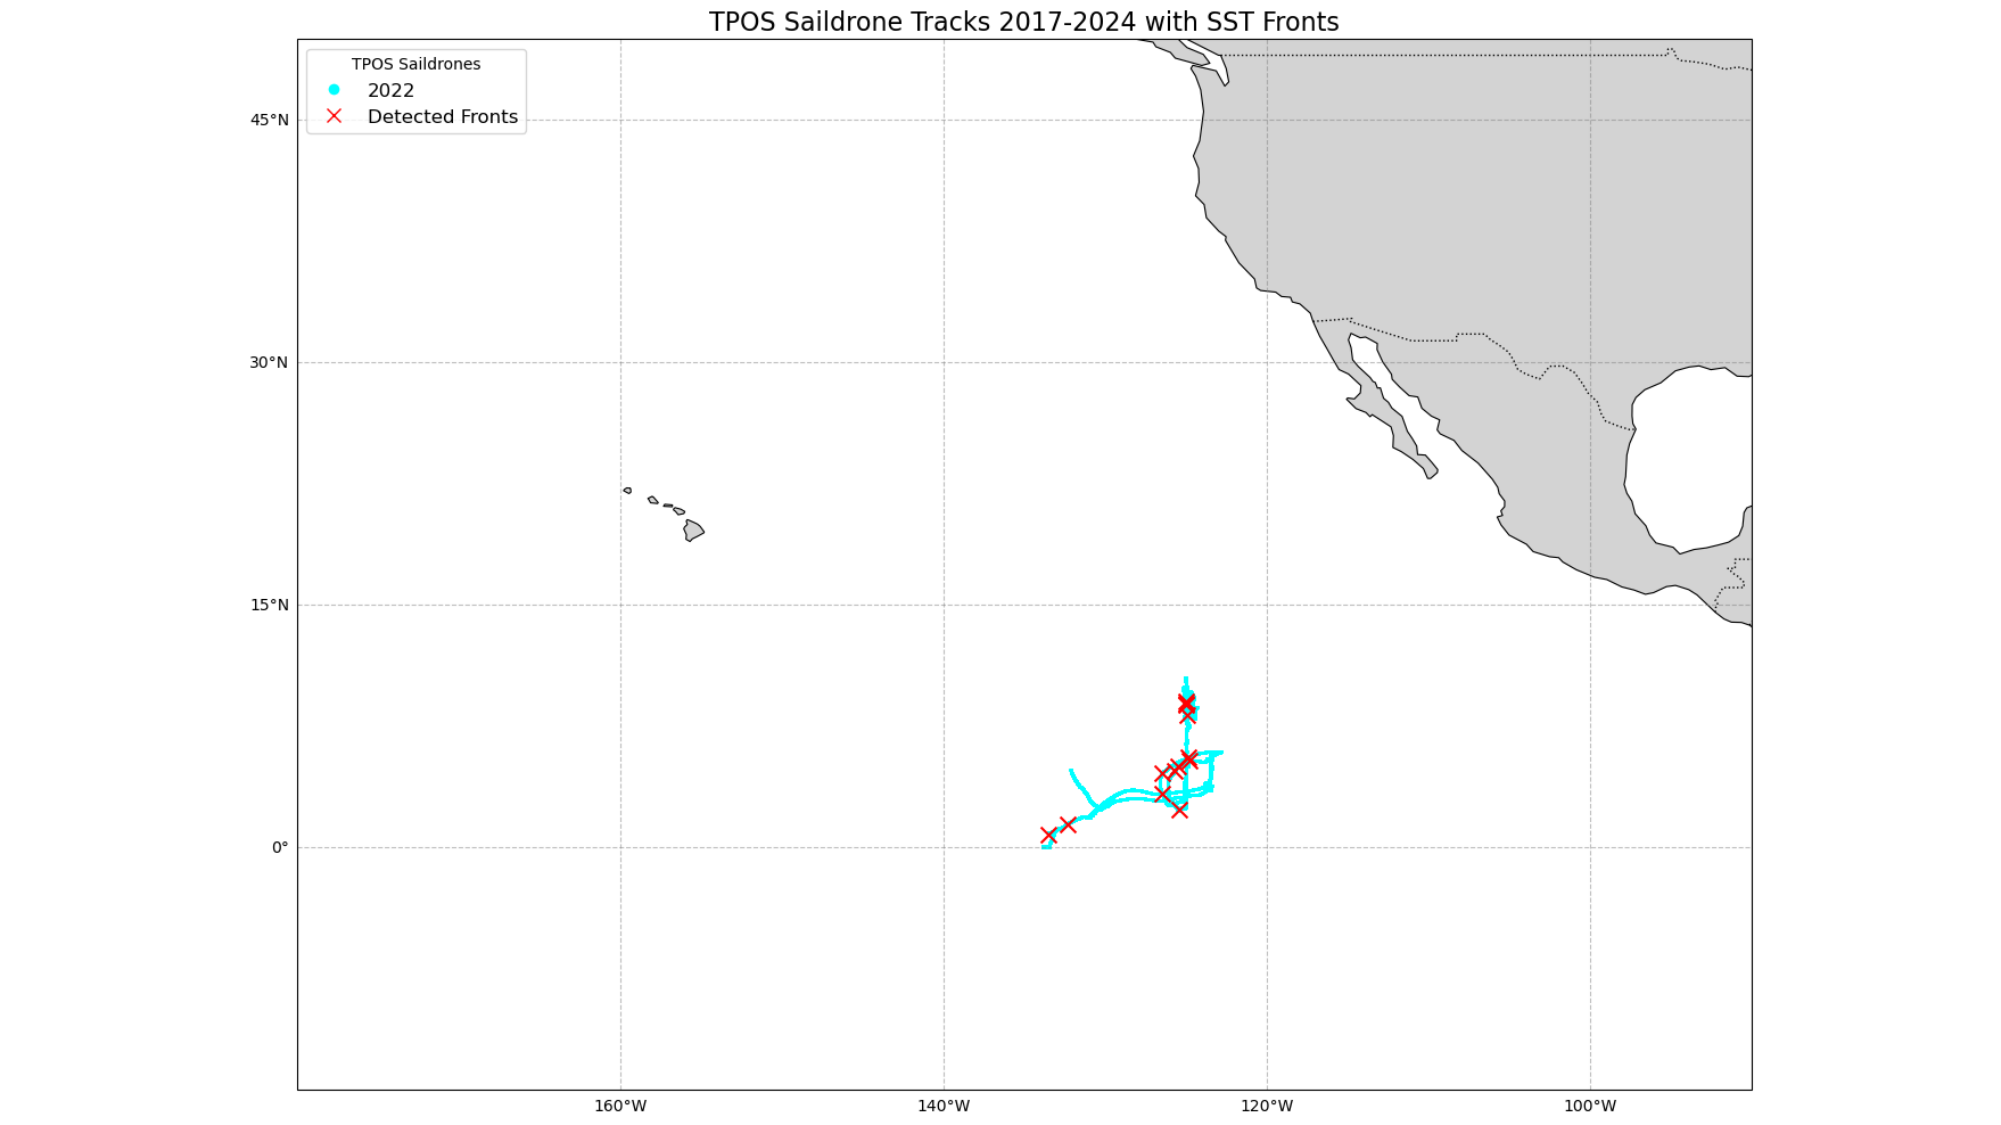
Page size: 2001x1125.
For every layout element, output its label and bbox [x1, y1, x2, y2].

picture [237, 0, 1762, 1125]
